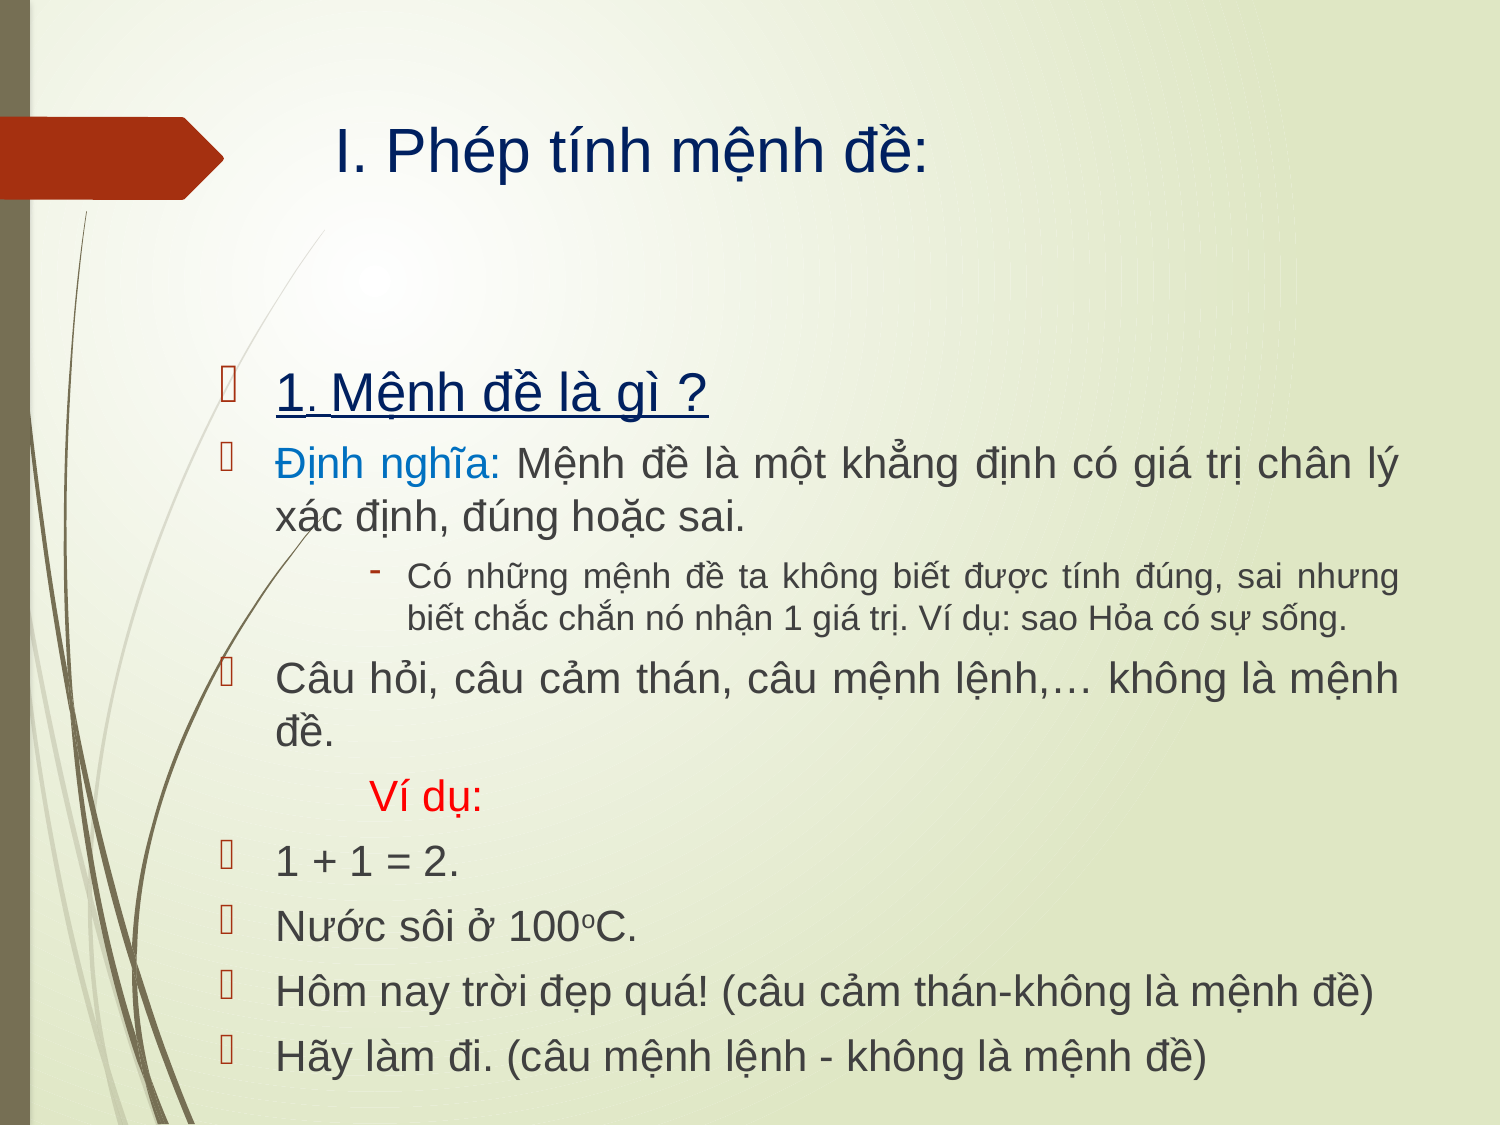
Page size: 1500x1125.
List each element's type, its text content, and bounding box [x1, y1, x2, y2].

list 1. Mệnh đề là gì ? Định nghĩa: Mệnh đề là một khẳng định có giá trị chân lý xác định, đúng hoặc sai. Có những mệnh đề ta không biết được tính đúng, sai nhưng biết chắc chắn nó nhận 1 giá trị. Ví dụ: sao Hỏa có sự sống. Câu hỏi, câu cảm thán, câu mệnh lệnh,… không là mệnh đề. Ví dụ: 1 + 1 = 2. Nước sôi ở 100oC. Hôm nay trời đẹp quá! (câu cảm thán-không là mệnh đề) Hãy làm đi. (câu mệnh lệnh - không là mệnh đề) [204, 349, 1416, 965]
title I. Phép tính mệnh đề: [319, 102, 1400, 313]
